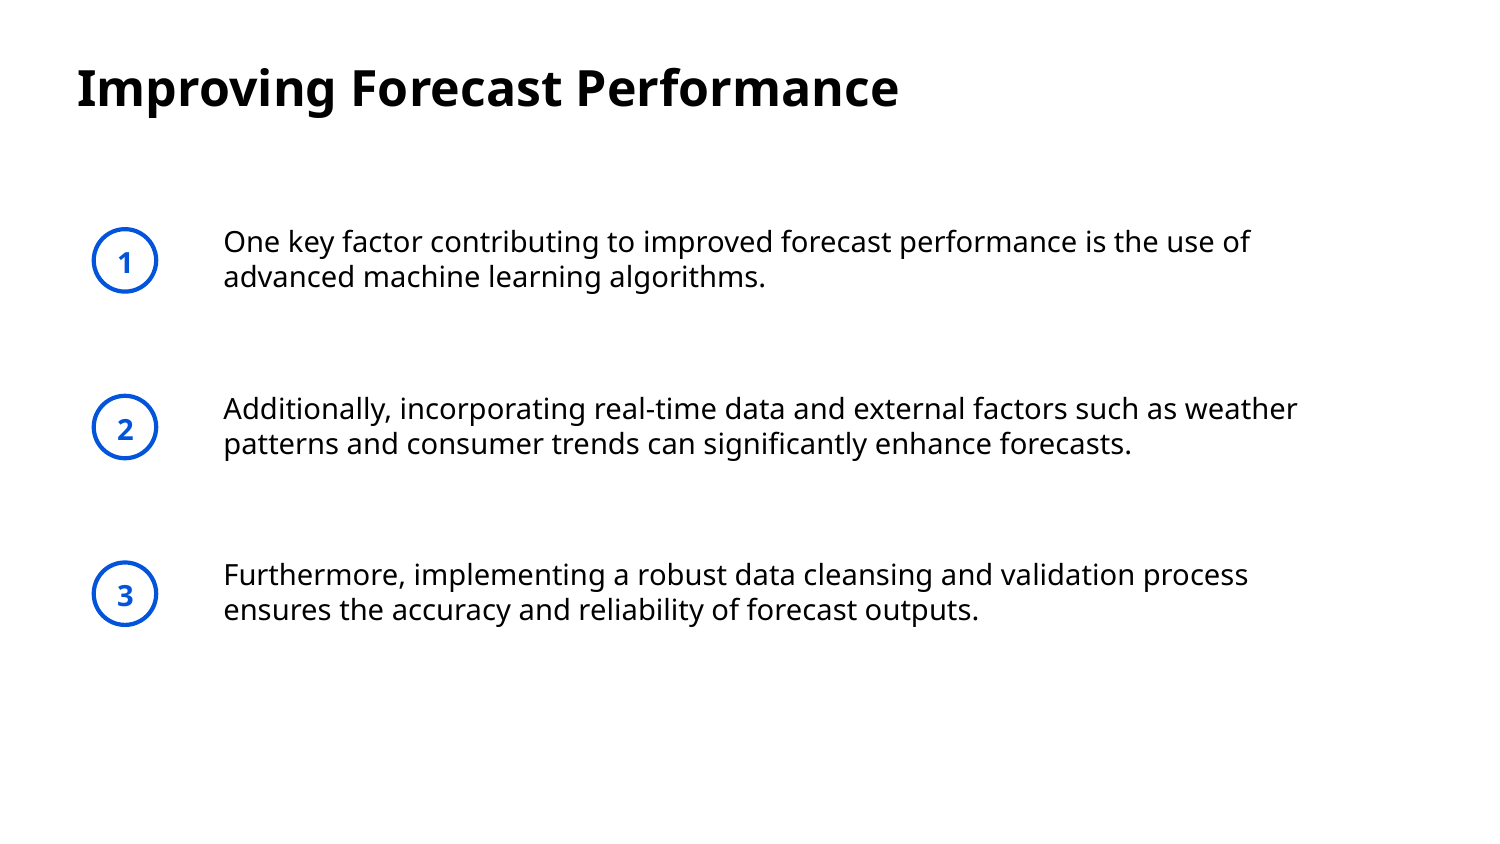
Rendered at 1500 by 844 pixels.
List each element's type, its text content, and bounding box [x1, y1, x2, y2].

text_box Improving Forecast Performance [62, 41, 1417, 117]
text_box 2 [102, 395, 144, 438]
text_box Furthermore, implementing a robust data cleansing and validation process ensures the accuracy and reliability of forecast outputs. [208, 541, 1355, 646]
text_box [93, 402, 157, 459]
text_box [93, 235, 157, 292]
text_box [93, 568, 157, 625]
text_box 1 [102, 229, 144, 271]
text_box Additionally, incorporating real-time data and external factors such as weather patterns and consumer trends can significantly enhance forecasts. [208, 374, 1355, 480]
text_box One key factor contributing to improved forecast performance is the use of advanced machine learning algorithms. [208, 208, 1355, 313]
text_box 3 [102, 562, 144, 605]
